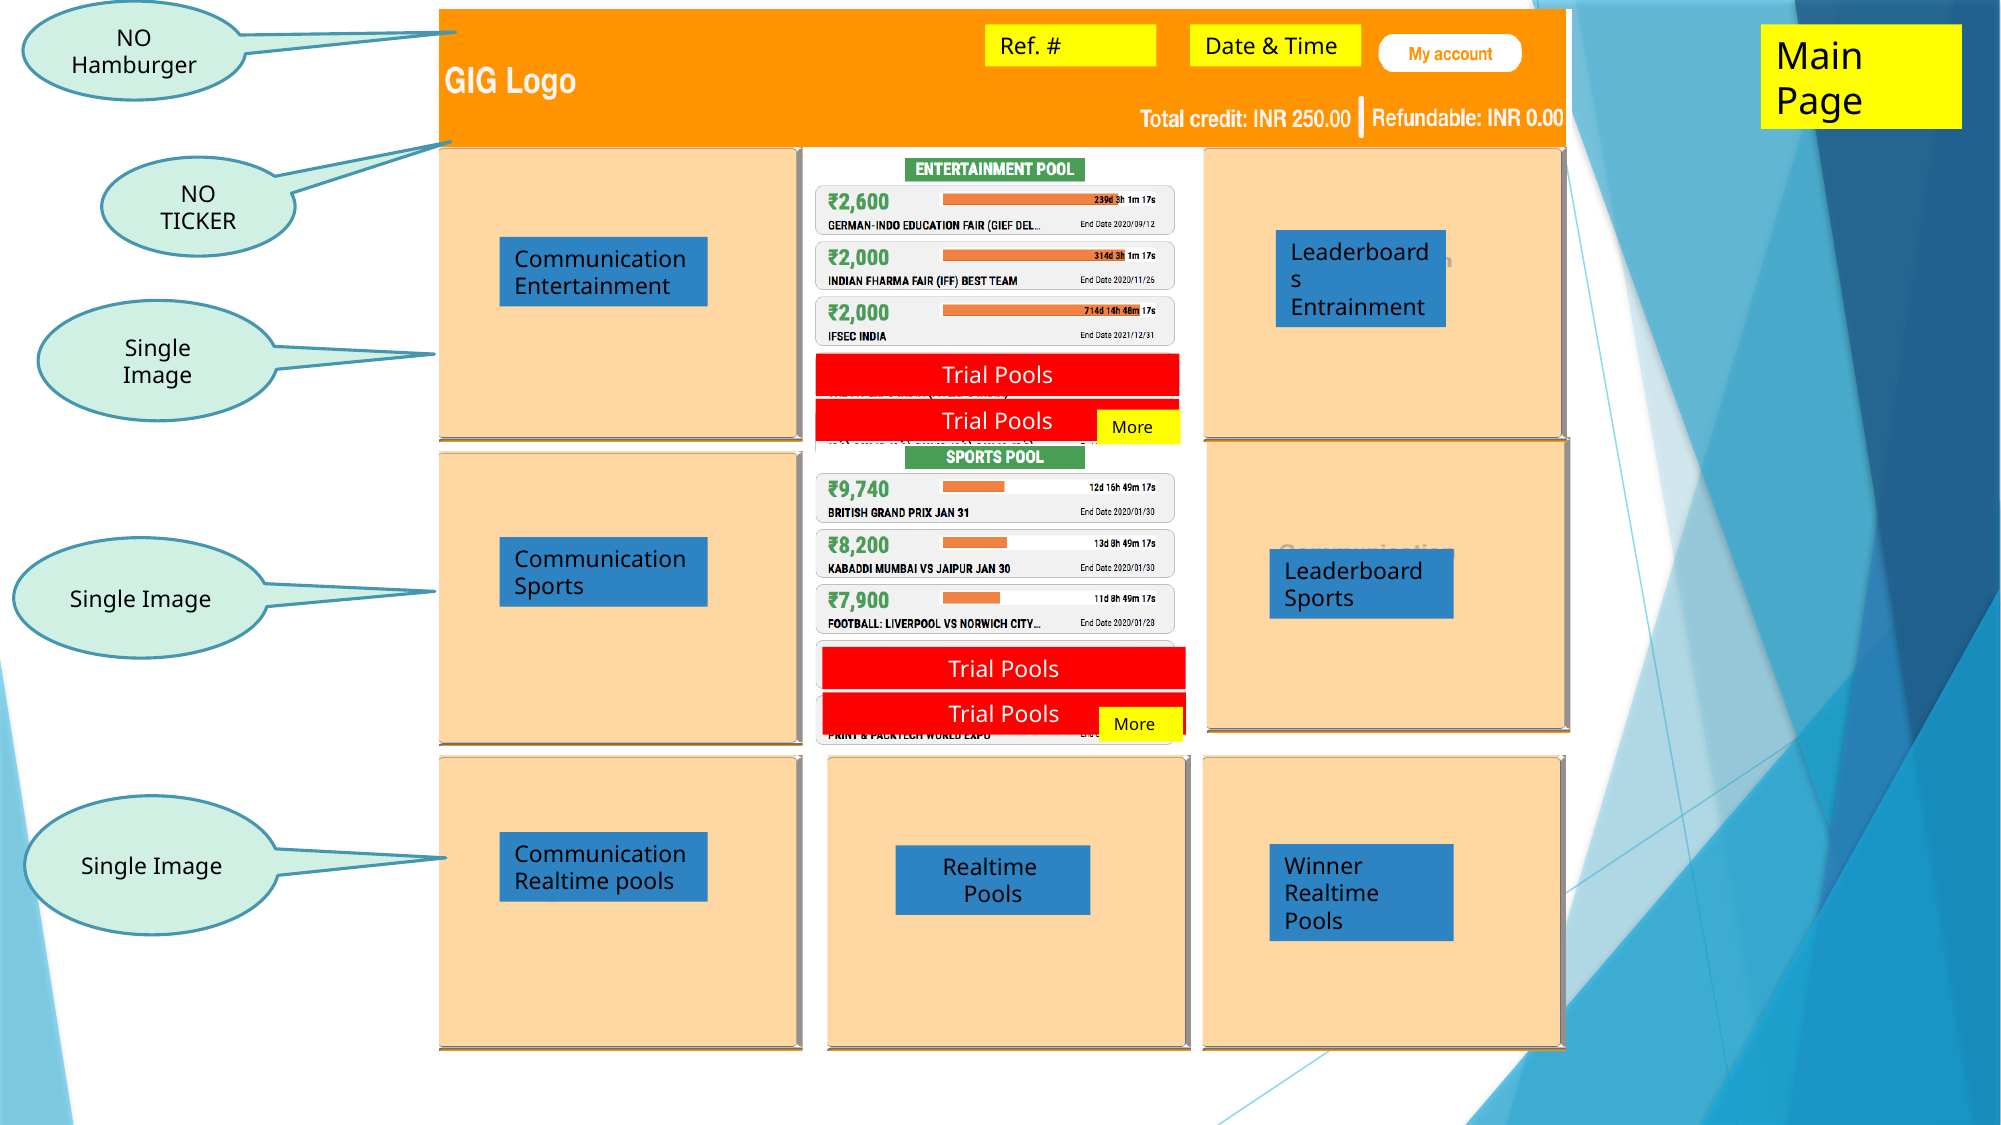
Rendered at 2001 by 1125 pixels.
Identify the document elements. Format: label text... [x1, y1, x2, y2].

picture [812, 150, 1194, 747]
text_box NO Hamburger [21, 0, 433, 102]
text_box Single Image [23, 794, 433, 937]
picture [438, 8, 1573, 734]
text_box NO TICKER [100, 143, 433, 258]
picture [1202, 754, 1567, 1051]
picture [826, 754, 1192, 1051]
picture [438, 754, 804, 1051]
picture [438, 450, 804, 747]
text_box Main Page [1760, 24, 1962, 129]
text_box Single Image [12, 536, 433, 660]
text_box Single Image [36, 298, 433, 423]
